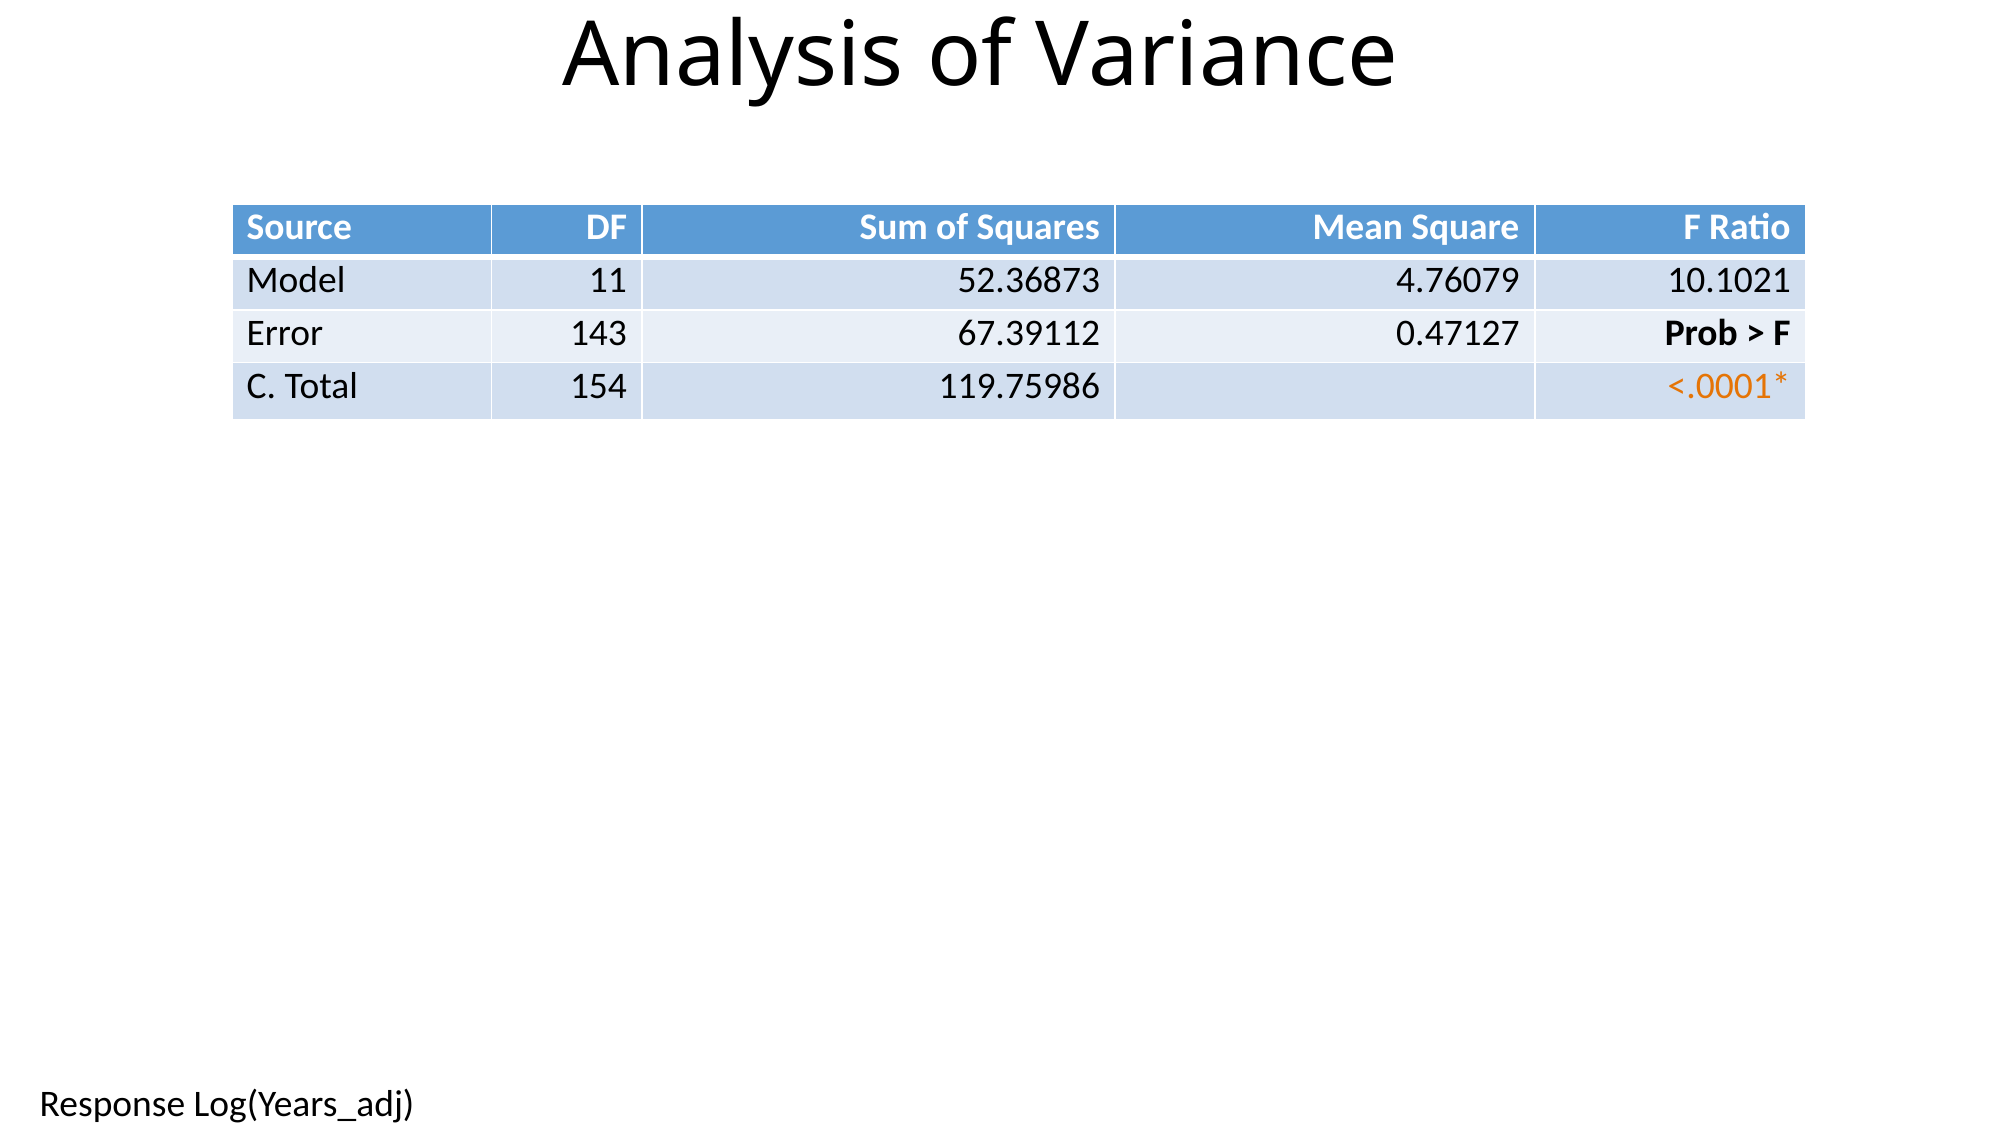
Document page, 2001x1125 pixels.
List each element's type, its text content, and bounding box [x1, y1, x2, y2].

table_cell Error [233, 311, 491, 362]
table_header Source [233, 205, 491, 254]
table_cell 11 [492, 260, 641, 309]
table_header Sum of Squares [643, 205, 1114, 254]
table_cell 10.1021 [1536, 260, 1805, 309]
table_header F Ratio [1536, 205, 1805, 254]
table_cell 4.76079 [1116, 260, 1534, 309]
text_box Response Log(Years_adj) [39, 1079, 415, 1125]
table_header Mean Square [1116, 205, 1534, 254]
table_cell 119.75986 [643, 363, 1114, 419]
table_cell <.0001* [1536, 363, 1805, 419]
table_cell [1116, 363, 1534, 419]
table_cell Model [233, 260, 491, 309]
table_cell Prob > F [1536, 311, 1805, 362]
table_cell 0.47127 [1116, 311, 1534, 362]
table_cell C. Total [233, 363, 491, 419]
table_cell 154 [492, 363, 641, 419]
table_cell 143 [492, 311, 641, 362]
table_cell 52.36873 [643, 260, 1114, 309]
title Analysis of Variance [0, 0, 1963, 113]
table_header DF [492, 205, 641, 254]
table_cell 67.39112 [643, 311, 1114, 362]
